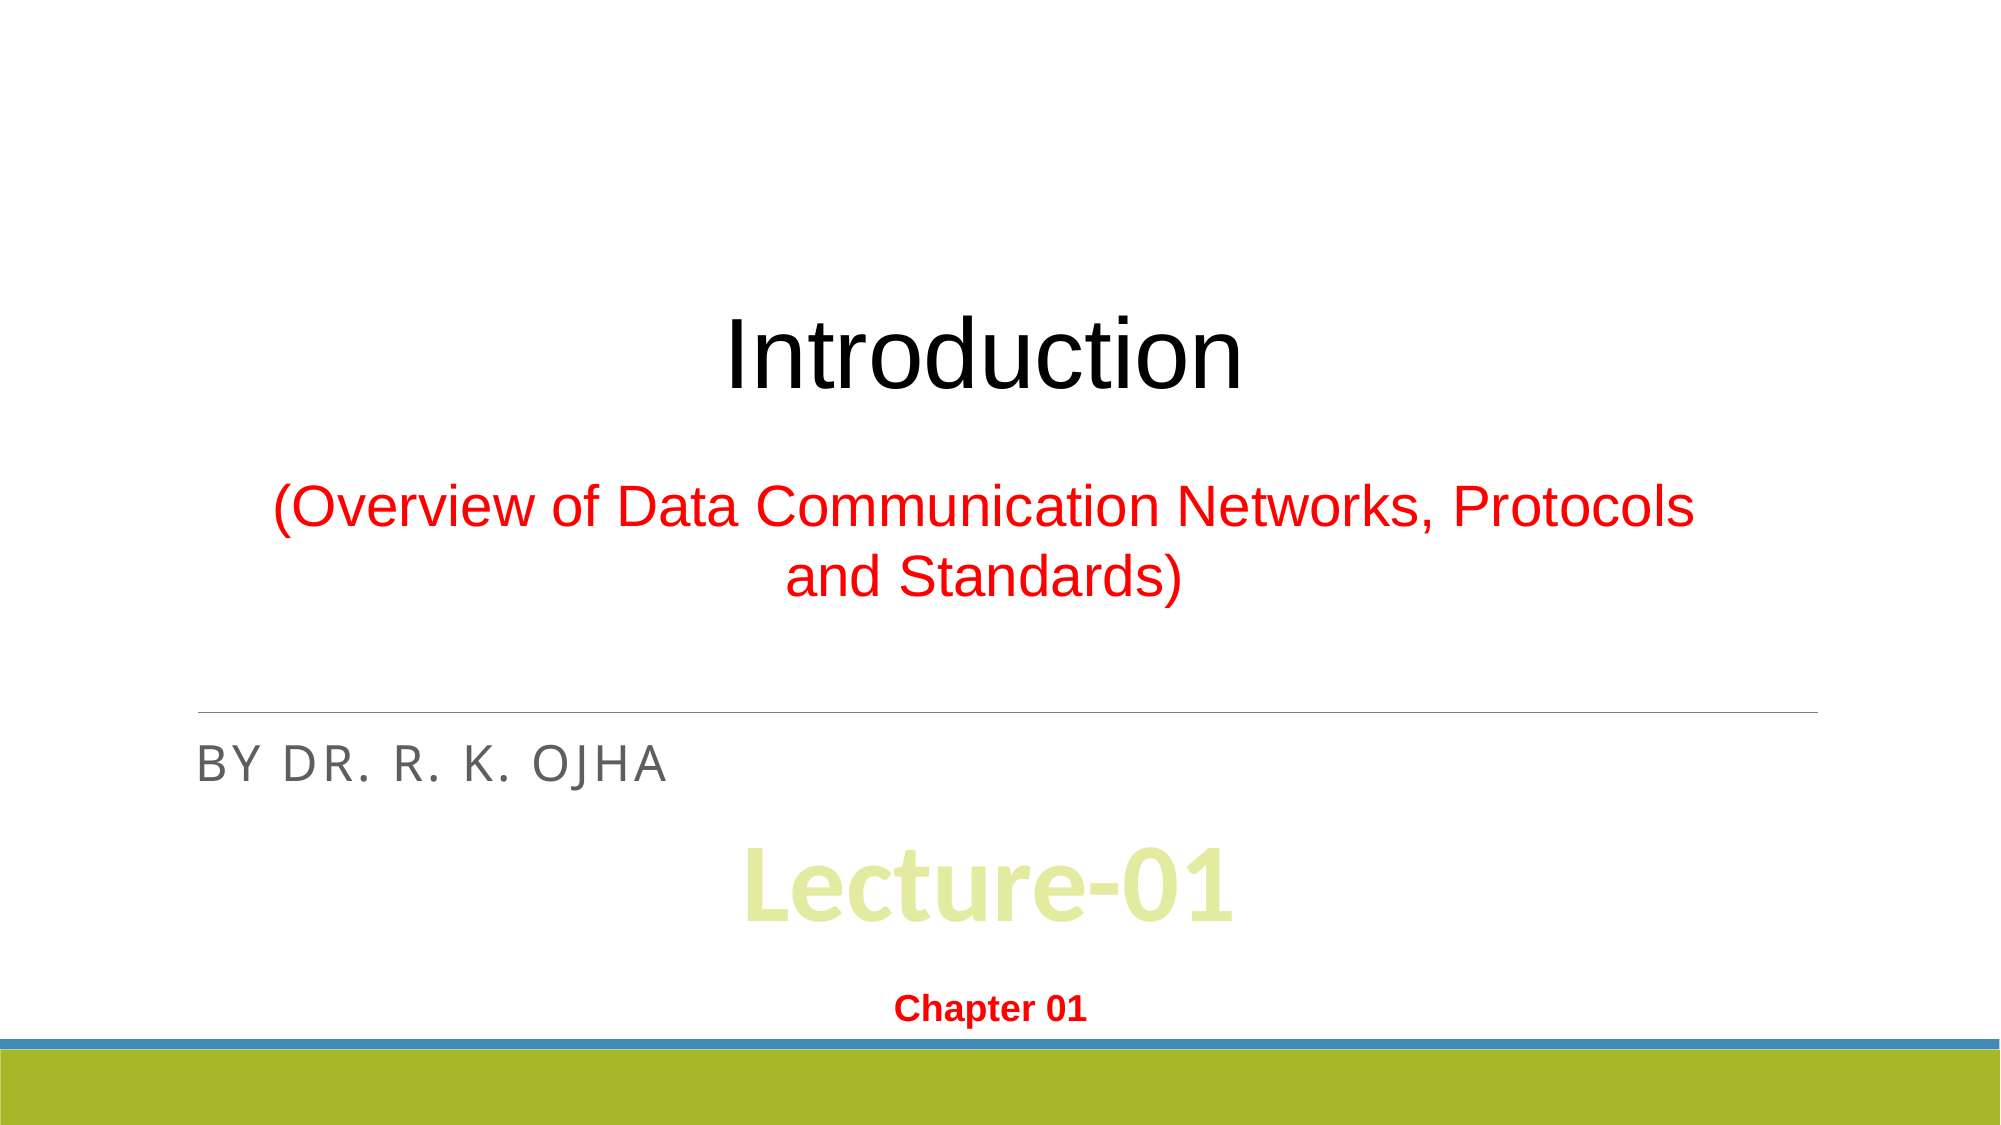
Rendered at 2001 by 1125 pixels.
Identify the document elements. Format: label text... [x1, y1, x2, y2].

text_box Introduction (Overview of Data Communication Networks, Protocols and Standards) [246, 160, 1724, 616]
text_box Chapter 01 [490, 976, 1491, 1036]
text_box Lecture-01 [727, 801, 1252, 952]
subtitle By dr. R. K. Ojha [180, 730, 1831, 919]
